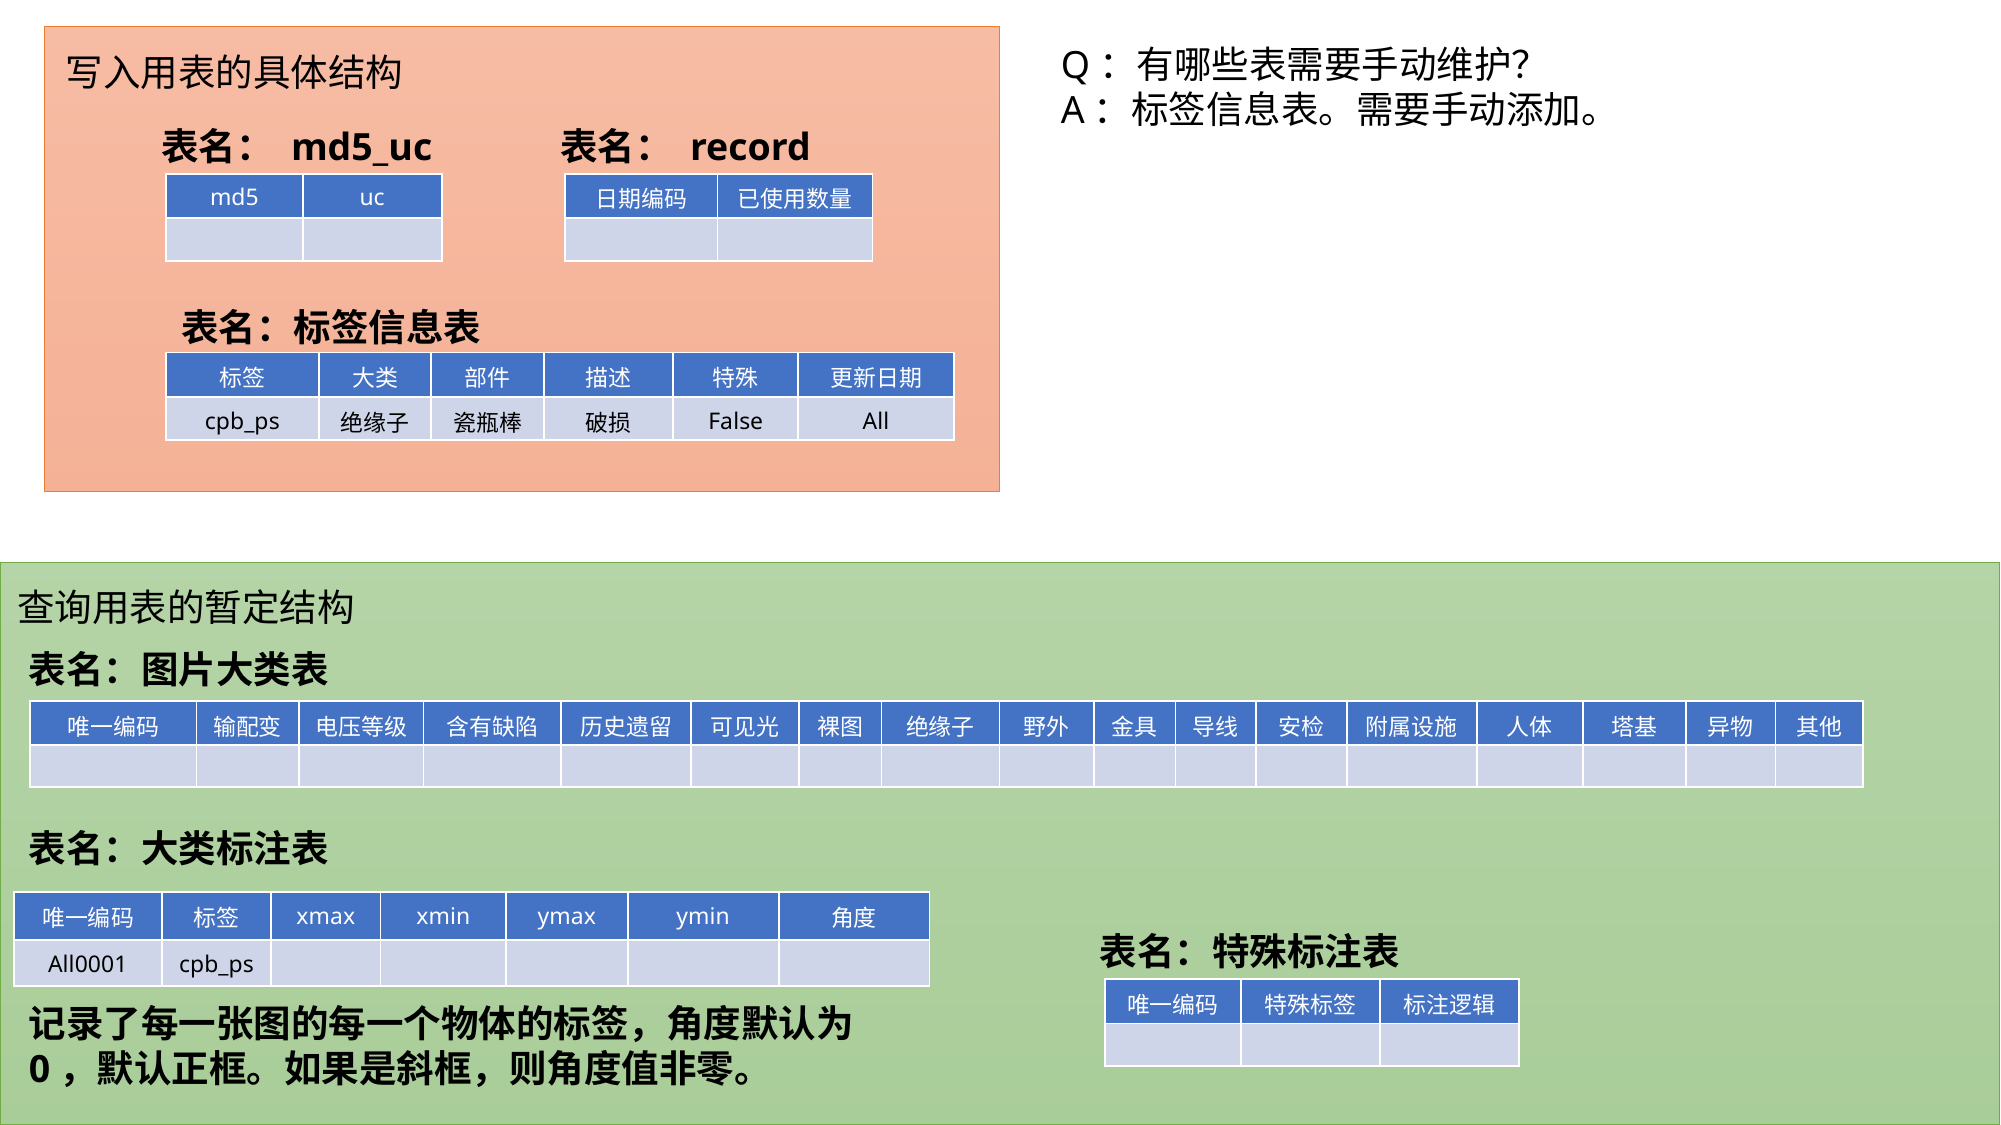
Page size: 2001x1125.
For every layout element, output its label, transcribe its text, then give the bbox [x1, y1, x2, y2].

table_cell [718, 219, 872, 260]
table_cell 破损 [545, 398, 672, 439]
table_cell [800, 746, 881, 786]
table_header 含有缺陷 [424, 702, 560, 744]
table_header 野外 [1000, 702, 1093, 744]
table_header ymin [629, 893, 778, 939]
text_box 表名：标签信息表 [166, 296, 510, 352]
text_box 表名：图片大类表 [13, 638, 402, 699]
table_cell All0001 [15, 941, 161, 985]
table_cell All [799, 398, 953, 439]
table_cell 绝缘子 [320, 398, 430, 439]
table_cell [562, 746, 690, 786]
text_box 记录了每一张图的每一个物体的标签，角度默认为0，默认正框。如果是斜框，则角度值非零。 [13, 992, 912, 1098]
table_header xmax [272, 893, 380, 939]
table_header 可见光 [692, 702, 798, 744]
table_cell [882, 746, 999, 786]
table_header 标注逻辑 [1381, 980, 1518, 1023]
text_box 写入用表的具体结构 [50, 41, 450, 102]
table_header 塔基 [1584, 702, 1685, 744]
table_cell [629, 941, 778, 985]
table_header 部件 [432, 353, 543, 396]
table_header 标签 [167, 353, 318, 396]
table_cell [1478, 746, 1582, 786]
table_header 特殊标签 [1242, 980, 1379, 1023]
table_header ymax [507, 893, 627, 939]
table_header 输配变 [197, 702, 298, 744]
table_cell [167, 219, 302, 260]
table_cell [272, 941, 380, 985]
table_header 角度 [780, 893, 929, 939]
text_box 表名： md5_uc [146, 115, 490, 176]
table_cell [1776, 746, 1862, 786]
table_cell [1381, 1024, 1518, 1065]
text_box 表名：大类标注表 [13, 817, 382, 878]
table_cell [1242, 1024, 1379, 1065]
table_cell [1000, 746, 1093, 786]
table_header 其他 [1776, 702, 1862, 744]
table_header 特殊 [674, 353, 797, 396]
table_header 标签 [163, 893, 270, 939]
table_header uc [304, 175, 441, 217]
table_header 裸图 [800, 702, 881, 744]
table_header 导线 [1176, 702, 1255, 744]
table_header 历史遗留 [562, 702, 690, 744]
table_cell [381, 941, 505, 985]
table_header 电压等级 [300, 702, 423, 744]
table_cell [31, 746, 196, 786]
text_box [0, 562, 2000, 1125]
table_cell [1176, 746, 1255, 786]
table_header 安检 [1257, 702, 1346, 744]
table_header 已使用数量 [718, 175, 872, 217]
table_header 金具 [1095, 702, 1175, 744]
table_cell [566, 219, 717, 260]
text_box 表名：特殊标注表 [1084, 920, 1429, 981]
text_box [44, 26, 1000, 492]
table_cell [304, 219, 441, 260]
table_cell [1257, 746, 1346, 786]
table_cell cpb_ps [163, 941, 270, 985]
table_header xmin [381, 893, 505, 939]
table_cell [197, 746, 298, 786]
table_header 唯一编码 [31, 702, 196, 744]
table_cell 瓷瓶棒 [432, 398, 543, 439]
text_box 查询用表的暂定结构 [2, 576, 402, 637]
table_cell [1095, 746, 1175, 786]
text_box 表名： record [545, 115, 889, 176]
table_cell [780, 941, 929, 985]
table_header 人体 [1478, 702, 1582, 744]
table_header 附属设施 [1348, 702, 1476, 744]
table_header 异物 [1687, 702, 1775, 744]
table_header 唯一编码 [15, 893, 161, 939]
table_cell [507, 941, 627, 985]
table_cell [424, 746, 560, 786]
table_header 更新日期 [799, 353, 953, 396]
table_header 日期编码 [566, 175, 717, 217]
table_header 描述 [545, 353, 672, 396]
table_cell [692, 746, 798, 786]
table_cell [1106, 1024, 1240, 1065]
table_cell [1687, 746, 1775, 786]
table_cell [1348, 746, 1476, 786]
table_cell cpb_ps [167, 398, 318, 439]
table_header md5 [167, 175, 302, 217]
text_box Q：有哪些表需要手动维护？ A：标签信息表。需要手动添加。 [1046, 33, 1723, 139]
table_header 唯一编码 [1106, 980, 1240, 1023]
table_cell [300, 746, 423, 786]
table_header 大类 [320, 353, 430, 396]
table_cell False [674, 398, 797, 439]
table_cell [1584, 746, 1685, 786]
table_header 绝缘子 [882, 702, 999, 744]
